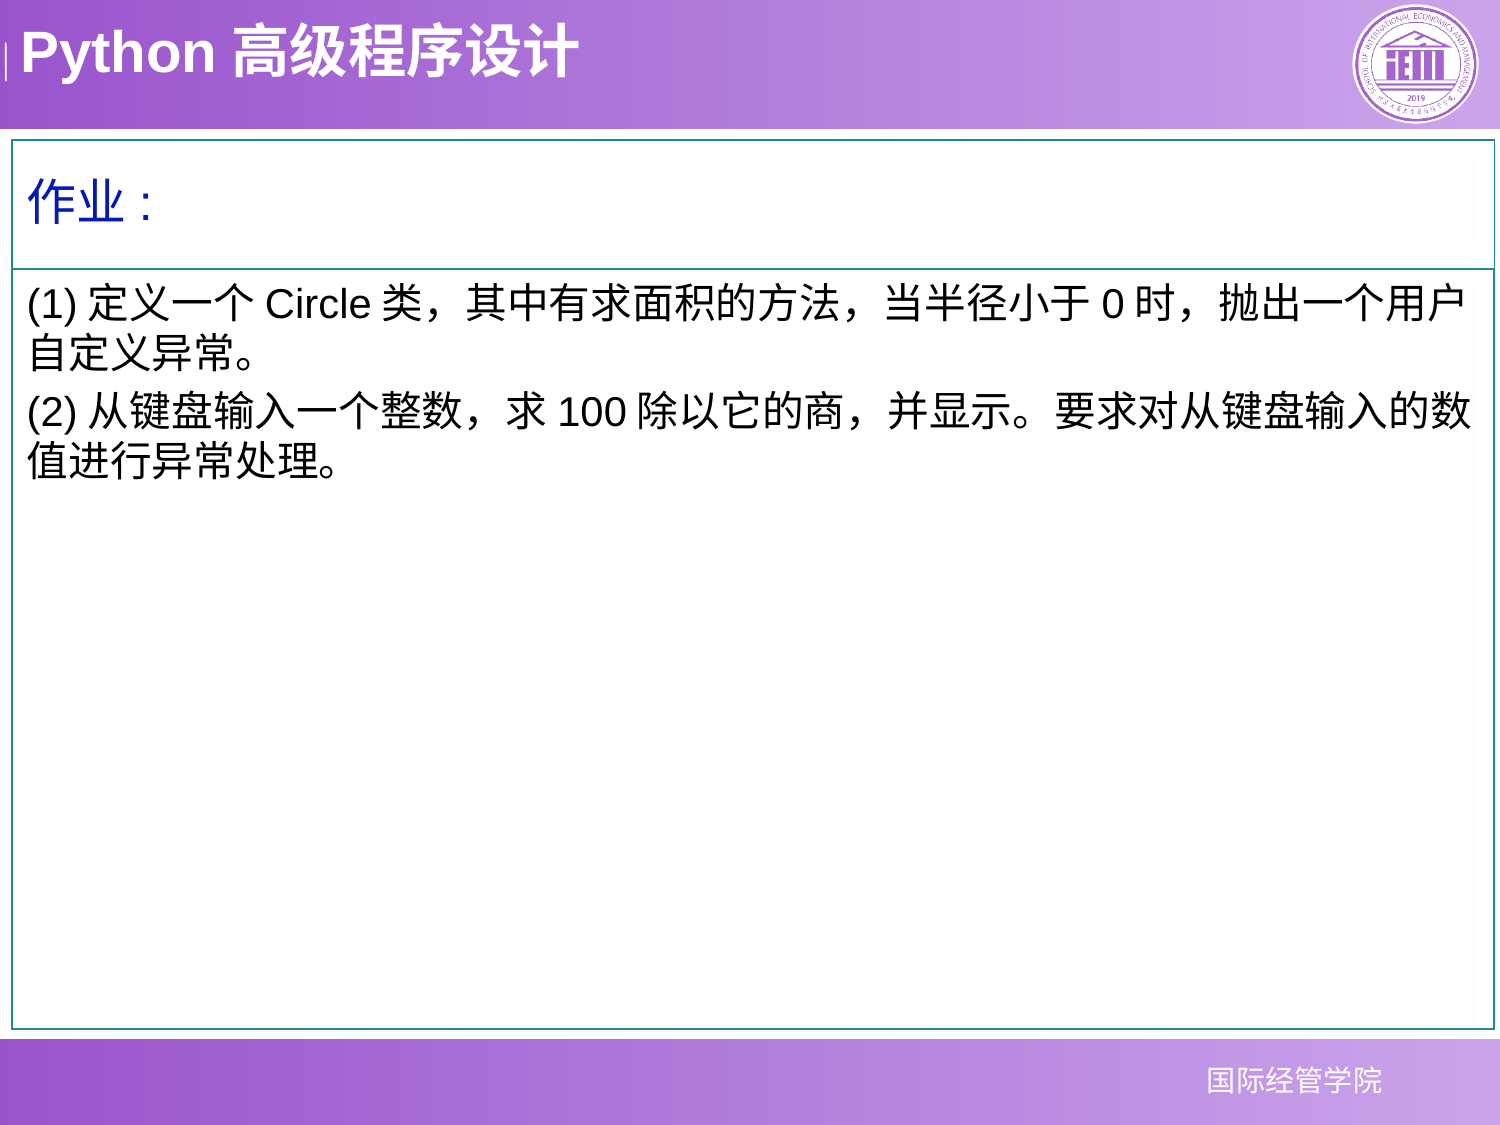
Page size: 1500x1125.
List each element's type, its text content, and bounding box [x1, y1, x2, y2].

list (1)定义一个Circle类，其中有求面积的方法，当半径小于0时，抛出一个用户自定义异常。 (2)从键盘输入一个整数，求100除以它的商，并显示。要求对从键盘输入的数值进行异常处理。 [11, 268, 1495, 1030]
title 作业: [11, 139, 1495, 268]
picture [1354, 6, 1477, 122]
